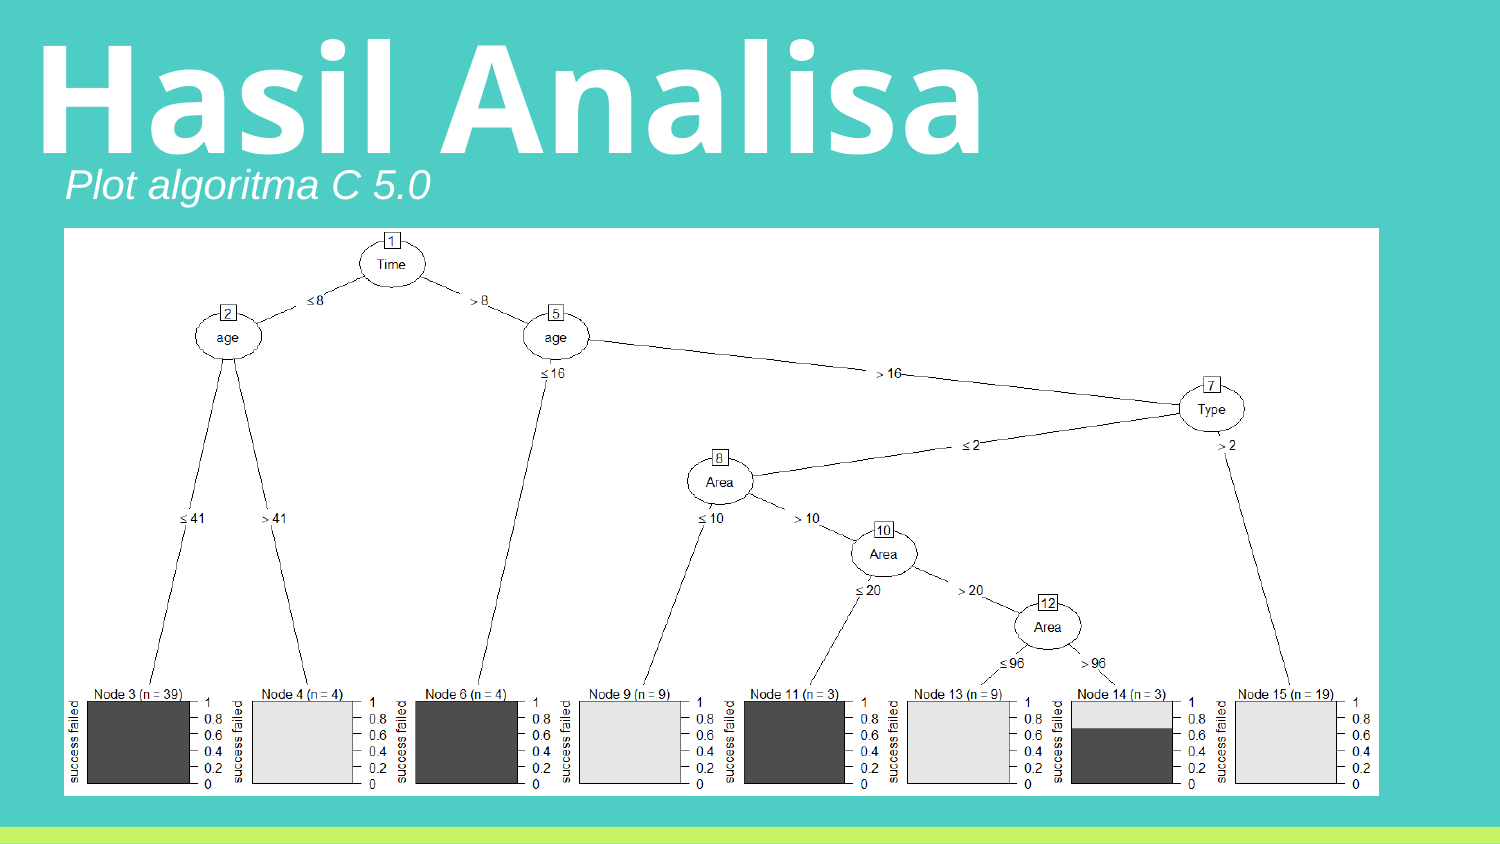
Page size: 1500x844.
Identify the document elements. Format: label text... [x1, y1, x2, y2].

title Hasil Analisa [0, 7, 1121, 199]
text_box Plot algoritma C 5.0 [50, 150, 800, 216]
picture [64, 228, 1379, 797]
